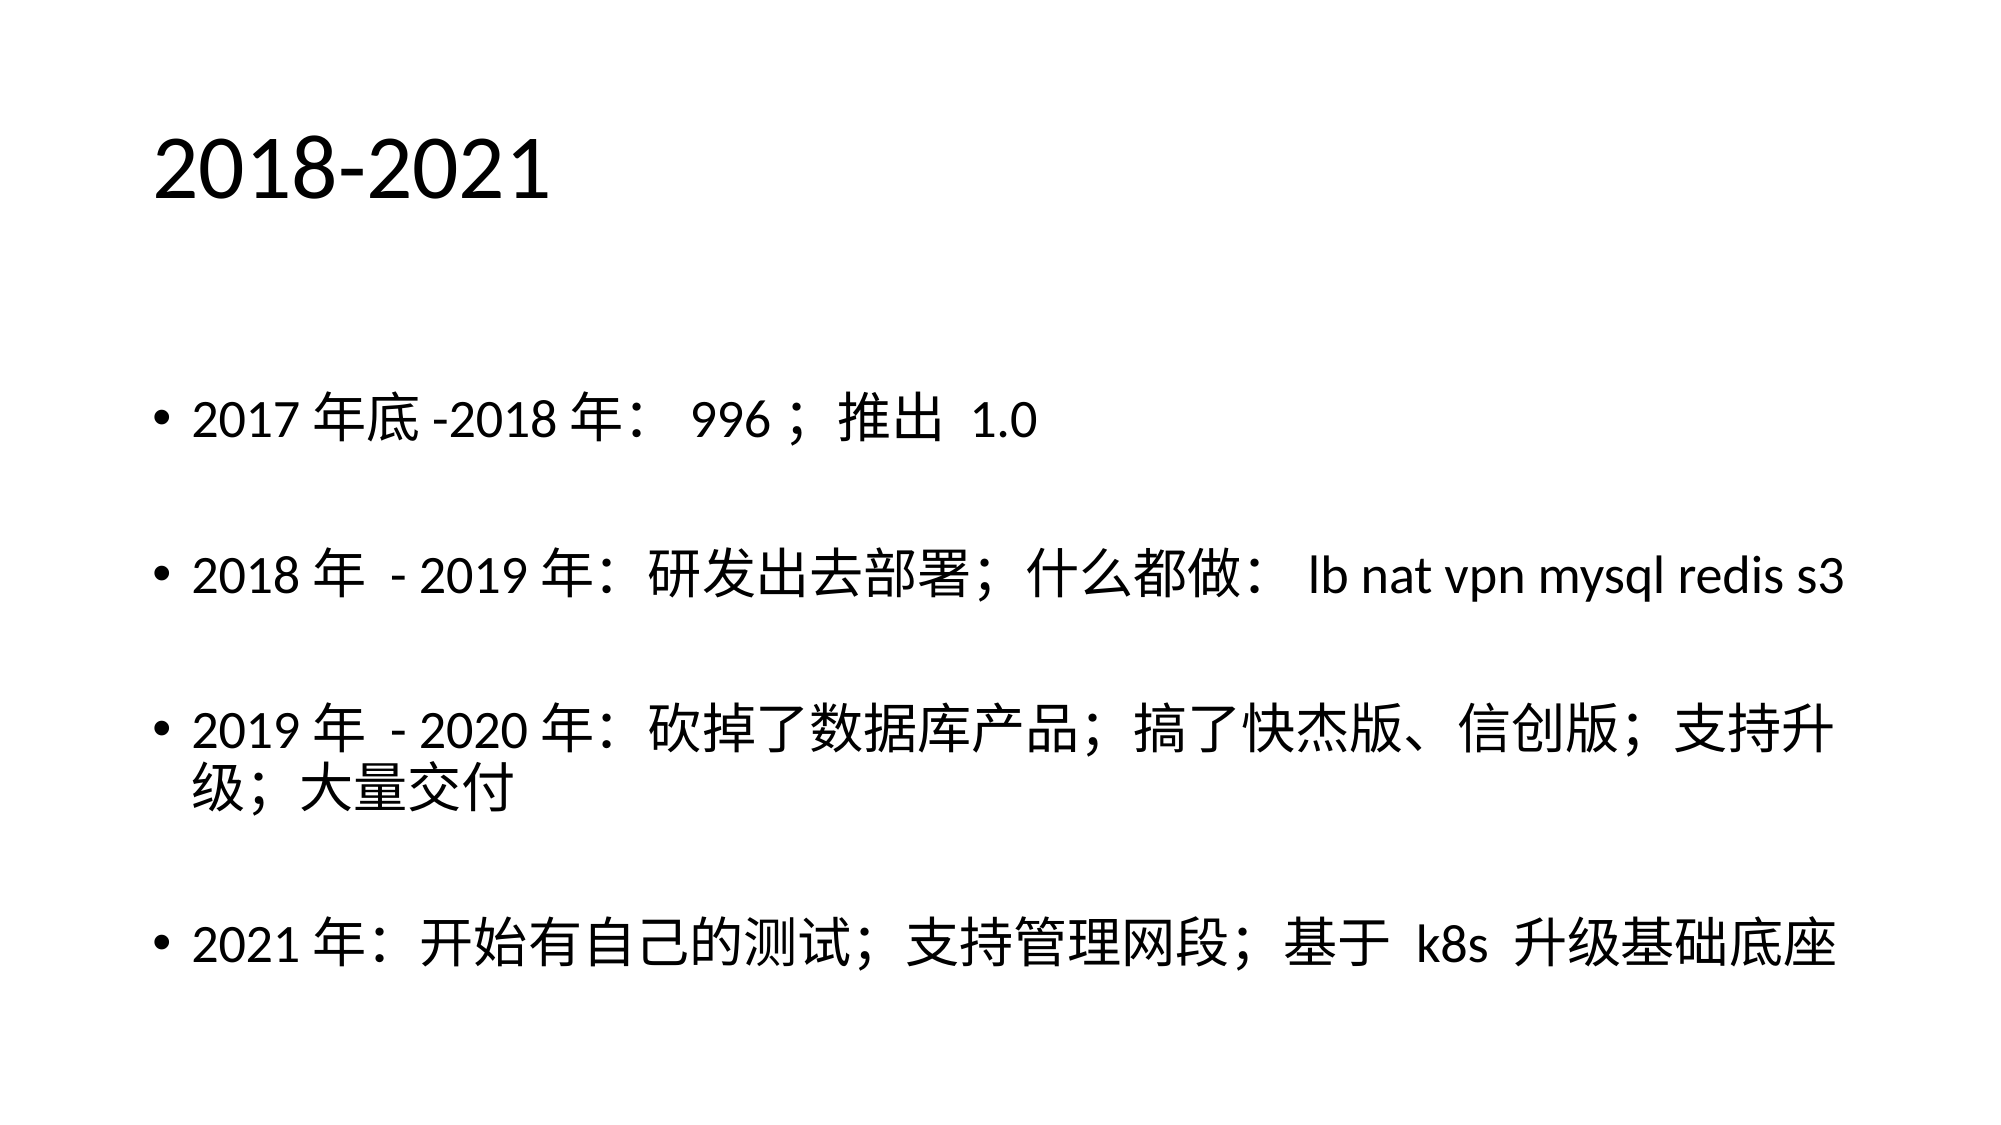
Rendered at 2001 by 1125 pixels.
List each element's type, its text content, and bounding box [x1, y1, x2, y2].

title 2018-2021 [137, 59, 1863, 278]
list 2017年底-2018年：996；推出 1.0 2018年 - 2019年：研发出去部署；什么都做：lb nat vpn mysql redis s3 2019年 - 2020年：砍掉了数据库产品；搞了快杰版、信创版；支持升级；大量交付 2021年：开始有自己的测试；支持管理网段；基于 k8s 升级基础底座 [137, 299, 1863, 1014]
